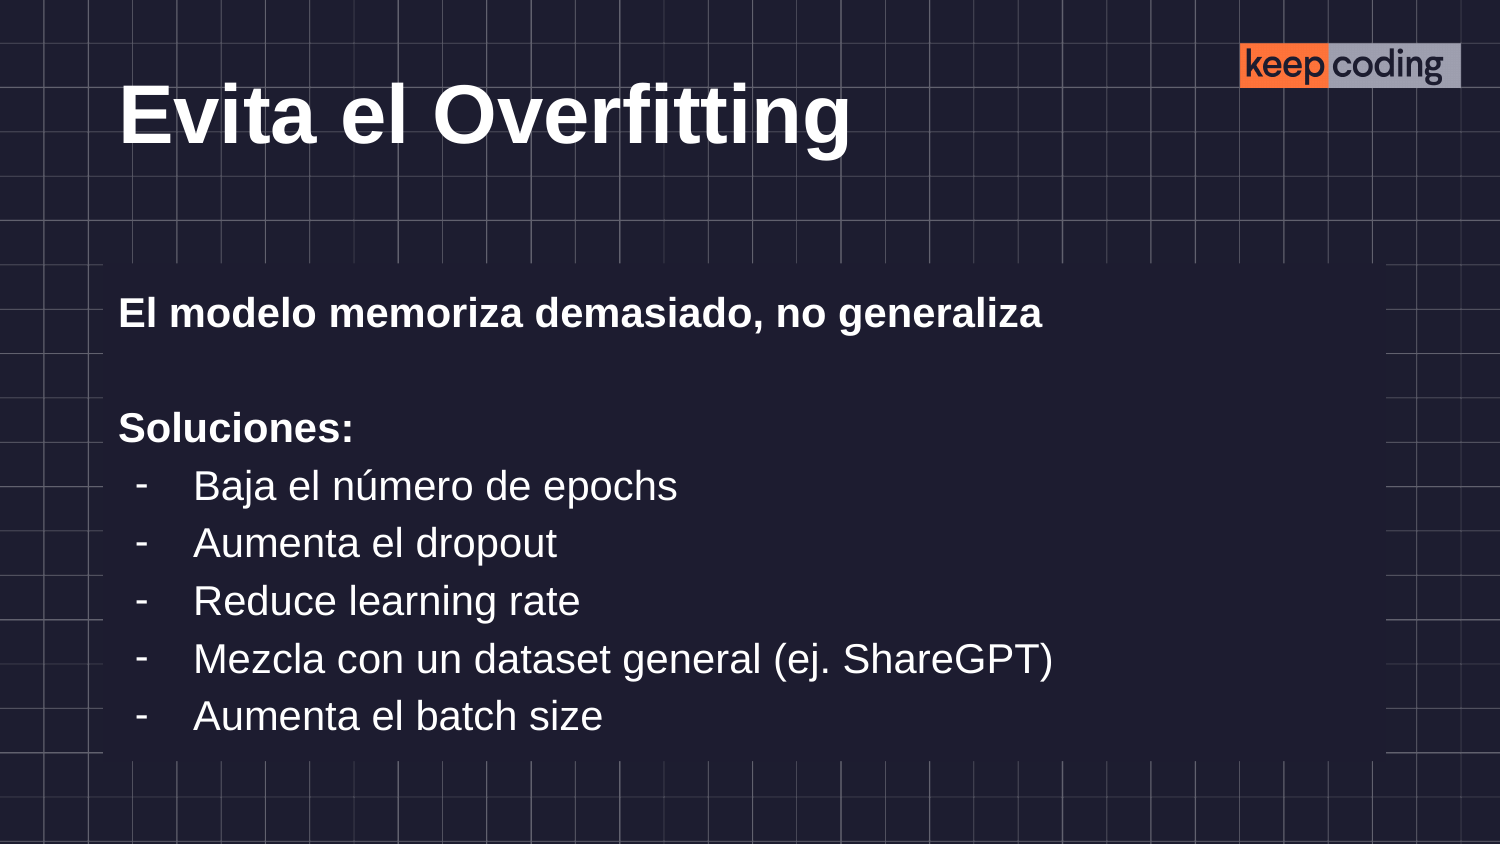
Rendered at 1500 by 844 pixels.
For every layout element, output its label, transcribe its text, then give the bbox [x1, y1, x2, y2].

title Evita el Overfitting [103, 45, 1225, 209]
list El modelo memoriza demasiado, no generaliza Soluciones: Baja el número de epochs Aumenta el dropout Reduce learning rate Mezcla con un dataset general (ej. ShareGPT) Aumenta el batch size [103, 263, 1386, 762]
picture [1240, 43, 1461, 88]
